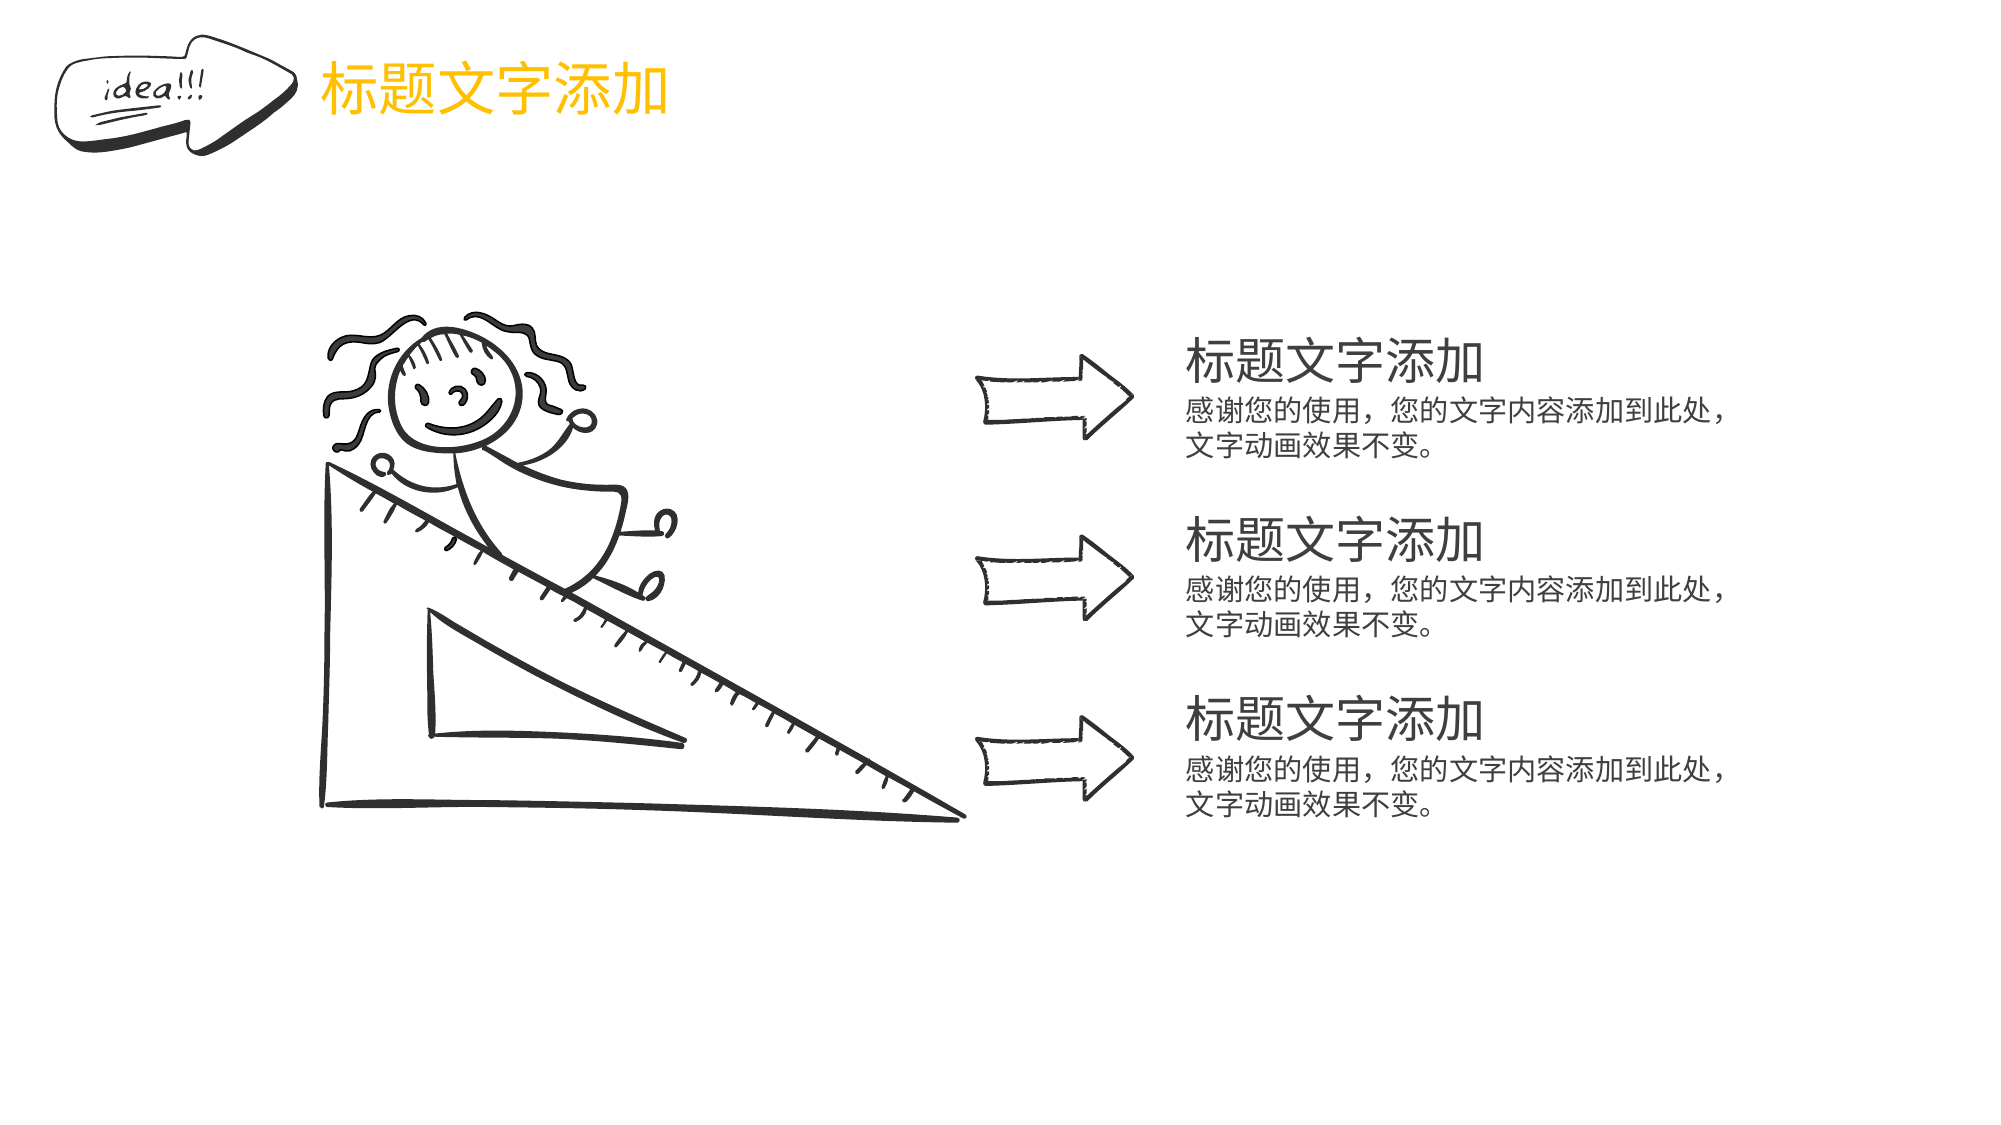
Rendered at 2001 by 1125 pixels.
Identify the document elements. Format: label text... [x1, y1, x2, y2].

text_box [54, 34, 298, 157]
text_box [1170, 321, 1749, 471]
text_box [974, 353, 1135, 441]
text_box 标题文字添加 [306, 44, 749, 130]
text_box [974, 714, 1135, 803]
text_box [974, 533, 1135, 622]
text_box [1170, 501, 1749, 651]
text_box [318, 308, 968, 823]
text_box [1170, 680, 1749, 830]
